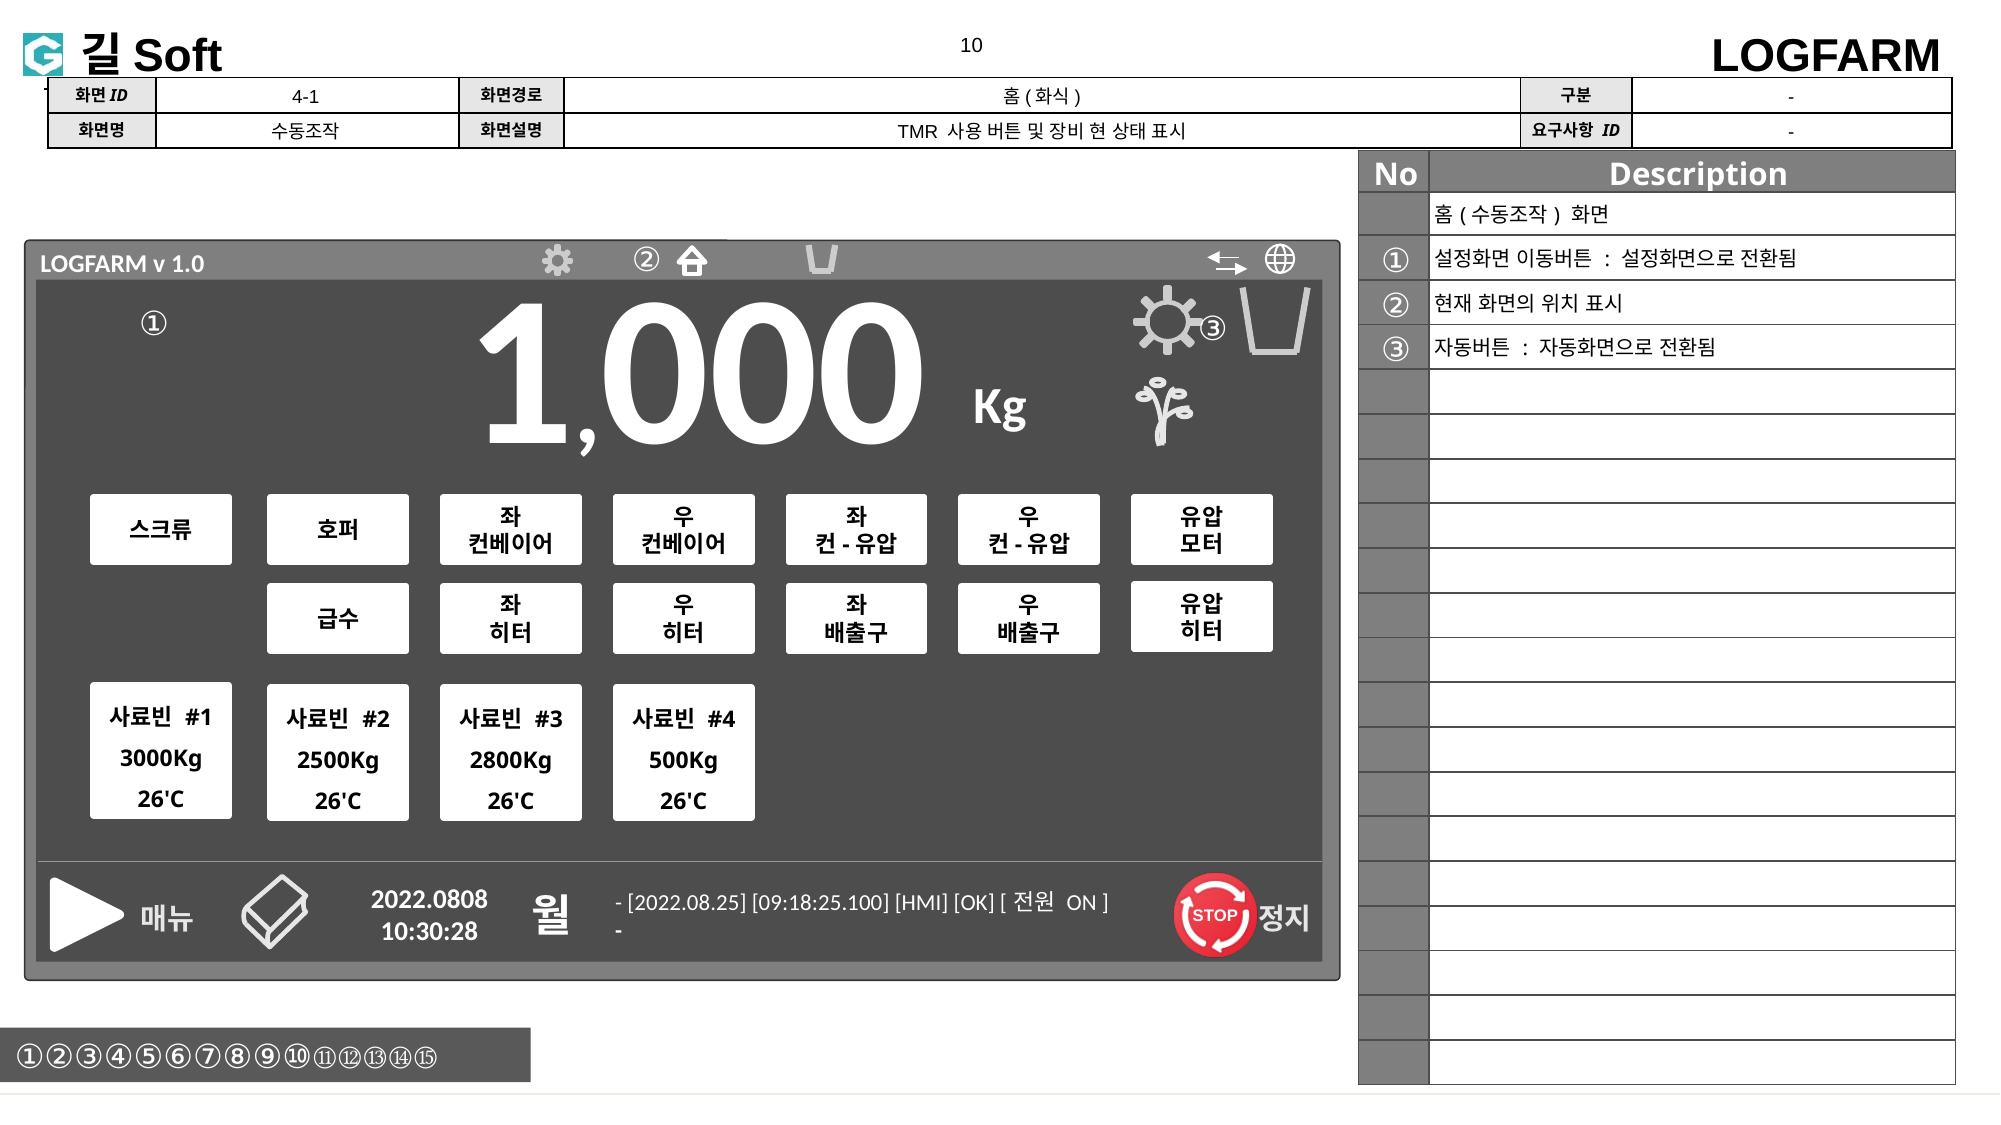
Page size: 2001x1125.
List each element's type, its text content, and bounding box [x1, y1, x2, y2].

text_box TMR 사용 버튼 및 장비 현 상태 표시 [563, 115, 1521, 150]
table_cell [1430, 549, 1955, 592]
table_cell [1359, 996, 1428, 1039]
text_box - [2022.08.25] [09:18:25.100] [HMI] [OK] [전원 ON ] - [602, 873, 1147, 958]
table_cell ③ [1359, 325, 1428, 368]
text_box ① [124, 294, 184, 350]
text_box 우 컨베이어 [616, 497, 752, 562]
table_cell [1359, 951, 1428, 994]
text_box ② [617, 231, 677, 286]
table_cell [1430, 996, 1955, 1039]
table_cell [1359, 415, 1428, 458]
table_cell [1430, 683, 1955, 726]
text_box 우 히터 [616, 585, 752, 651]
table_cell [1359, 594, 1428, 637]
table_cell [1359, 370, 1428, 413]
table_cell ② [1359, 281, 1428, 324]
table_cell [1430, 594, 1955, 637]
text_box 유압 모터 [1134, 497, 1270, 562]
table_cell 설정화면 이동버튼 : 설정화면으로 전환됨 [1430, 236, 1955, 279]
table_cell [1430, 370, 1955, 413]
table_cell 자동버튼 : 자동화면으로 전환됨 [1430, 325, 1955, 368]
table_cell [1359, 817, 1428, 860]
table_cell [1359, 193, 1428, 234]
table_cell [1430, 862, 1955, 905]
text_box ①②③④⑤⑥⑦⑧⑨⑩⑪⑫⑬⑭⑮ [0, 1027, 531, 1083]
text_box 좌 배출구 [788, 585, 925, 651]
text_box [1164, 869, 1267, 966]
text_box 급수 [270, 585, 407, 651]
text_box 홈(화식) [563, 77, 1521, 115]
text_box 호퍼 [270, 497, 407, 562]
table_header Description [1430, 151, 1955, 191]
text_box 우 컨-유압 [961, 497, 1098, 562]
table_cell [1430, 1041, 1955, 1084]
table_cell [1430, 504, 1955, 547]
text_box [243, 875, 309, 948]
table_cell [1430, 817, 1955, 860]
table_cell 홈(수동조작) 화면 [1430, 193, 1955, 234]
text_box 스크류 [93, 497, 229, 562]
table_header No [1359, 151, 1428, 191]
table_cell [1430, 460, 1955, 502]
table_cell 현재 화면의 위치 표시 [1430, 281, 1955, 324]
text_box 매뉴 [140, 900, 199, 936]
text_box 월 [516, 877, 587, 950]
table_cell ① [1359, 236, 1428, 279]
table_cell [1430, 728, 1955, 771]
text_box [52, 880, 122, 950]
text_box 우 배출구 [961, 585, 1098, 651]
table_cell [1359, 728, 1428, 771]
table_cell [1430, 638, 1955, 681]
picture [23, 33, 63, 76]
table_cell [1359, 683, 1428, 726]
table_cell [1430, 773, 1955, 815]
text_box 사료빈 #3 2800Kg 26'C [443, 687, 579, 818]
table_cell [1359, 773, 1428, 815]
table_cell [1359, 549, 1428, 592]
text_box ③ [1183, 299, 1243, 355]
table_cell [1430, 415, 1955, 458]
table_cell [1359, 1041, 1428, 1084]
text_box 유압 히터 [1134, 584, 1270, 649]
table_cell [1430, 907, 1955, 950]
table_cell [1359, 907, 1428, 950]
table_cell [1430, 951, 1955, 994]
text_box - [1631, 77, 1951, 115]
table_cell [1359, 460, 1428, 502]
text_box 4-1 [155, 77, 456, 115]
text_box 좌 컨베이어 [443, 497, 579, 562]
text_box 수동조작 [155, 115, 456, 150]
text_box 좌 컨-유압 [788, 497, 925, 562]
text_box 2022.0808 10:30:28 [353, 877, 506, 950]
text_box 사료빈 #2 2500Kg 26'C [270, 687, 407, 818]
text_box 좌 히터 [443, 585, 579, 651]
text_box 정지 [1271, 900, 1317, 936]
table_cell [1359, 504, 1428, 547]
text_box 사료빈 #1 3000Kg 26'C [93, 685, 229, 816]
table_cell [1359, 862, 1428, 905]
text_box - [1631, 115, 1951, 150]
text_box 사료빈 #4 500Kg 26'C [616, 687, 752, 818]
table_cell [1359, 638, 1428, 681]
